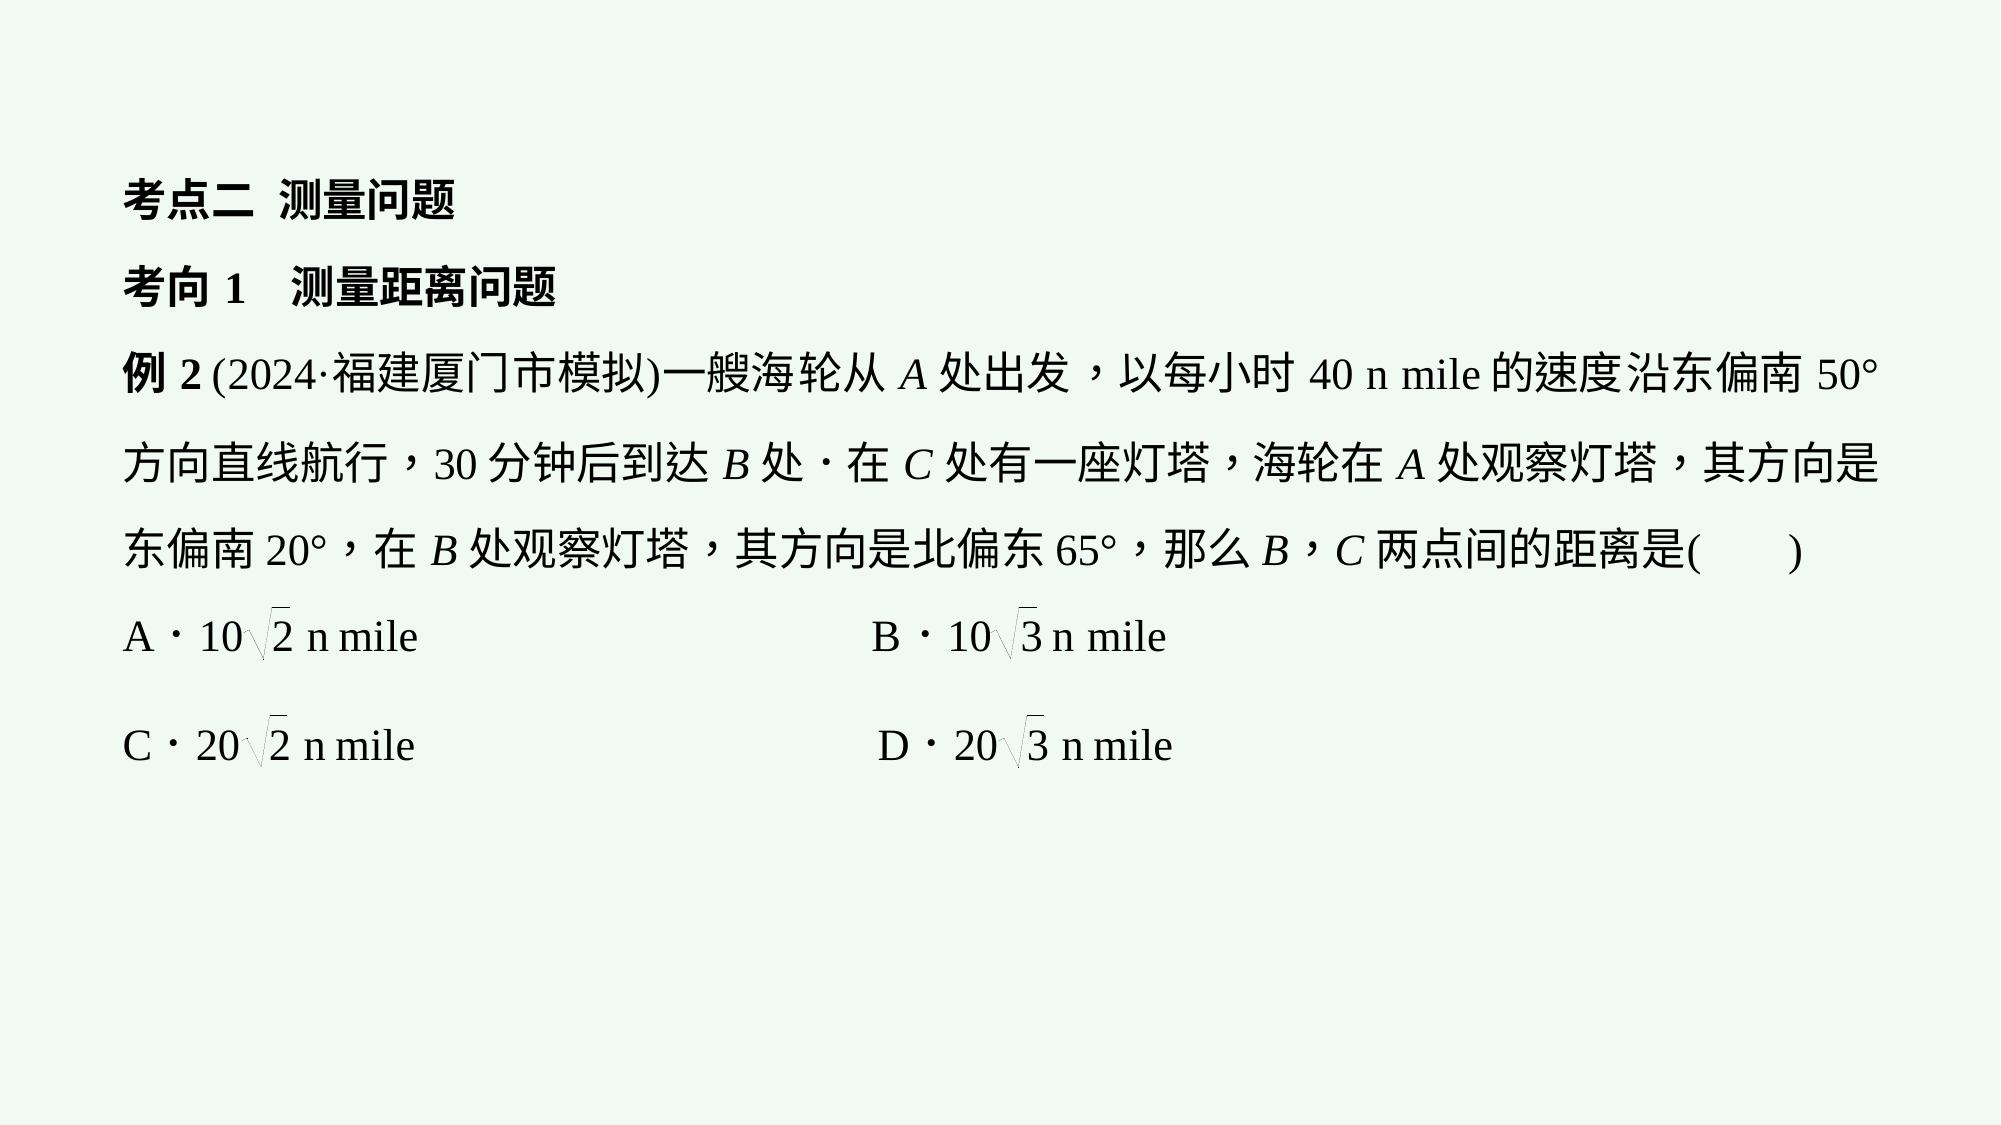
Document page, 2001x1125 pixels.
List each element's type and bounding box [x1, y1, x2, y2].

text_box [122, 172, 1881, 796]
